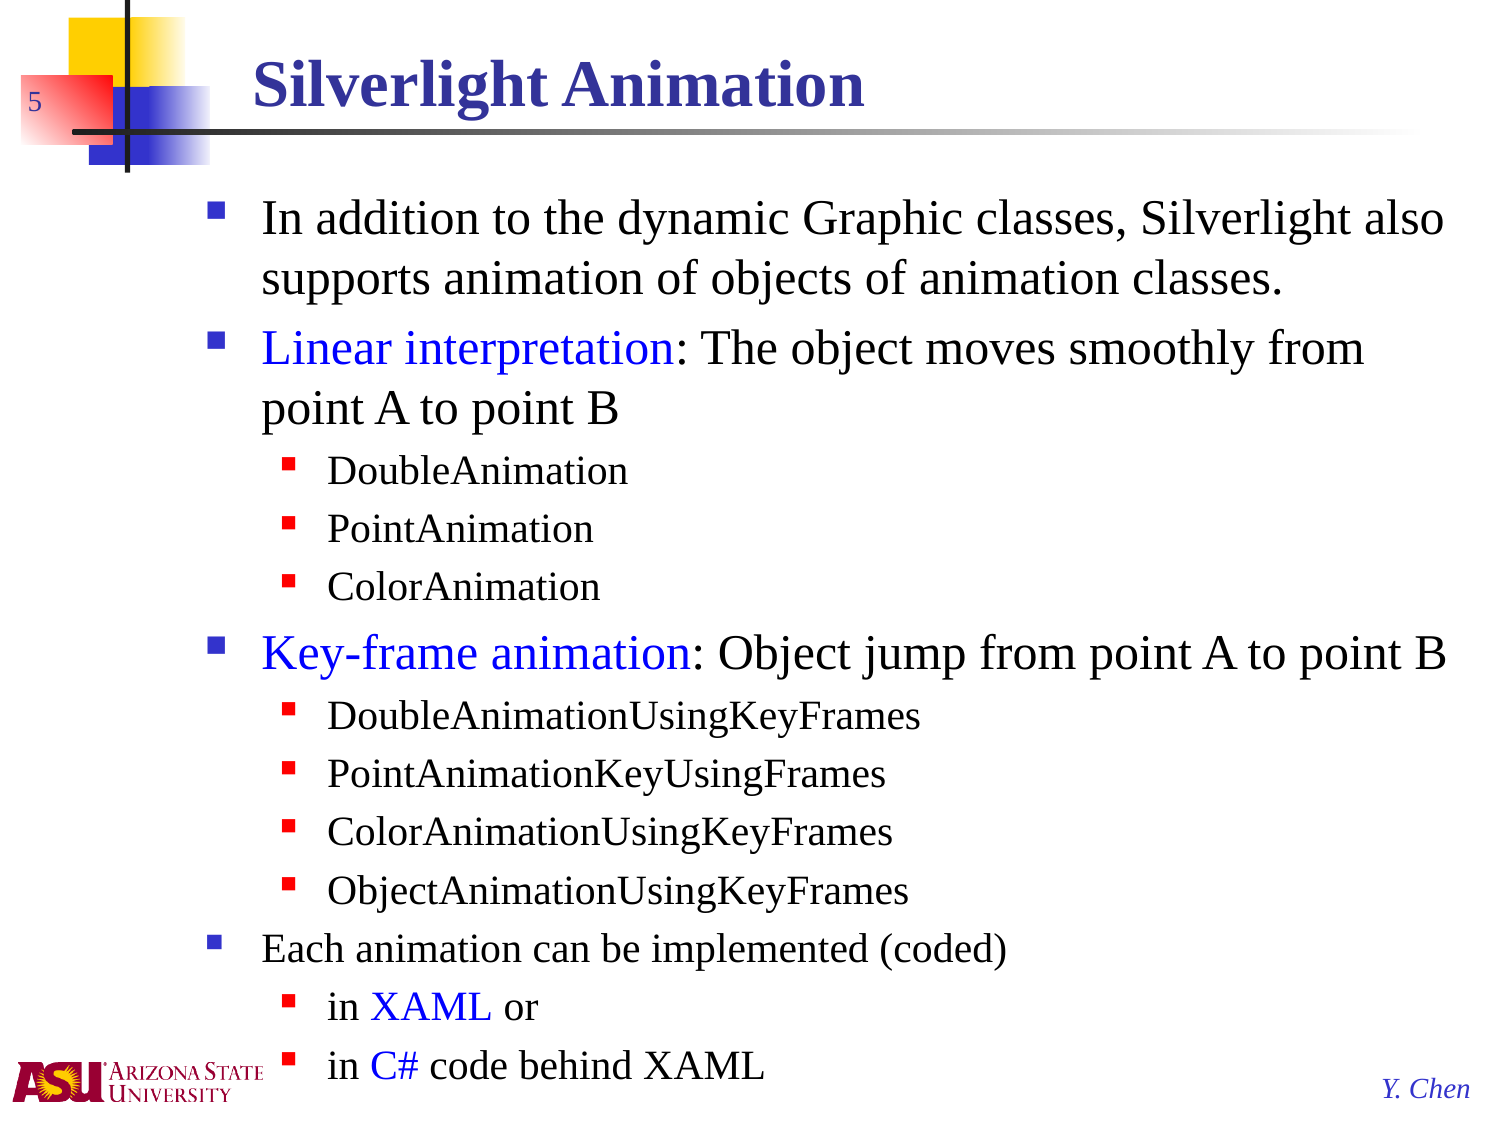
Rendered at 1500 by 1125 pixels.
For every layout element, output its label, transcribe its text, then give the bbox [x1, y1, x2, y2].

list In addition to the dynamic Graphic classes, Silverlight also supports animation of objects of animation classes. Linear interpretation: The object moves smoothly from point A to point B DoubleAnimation PointAnimation ColorAnimation Key-frame animation: Object jump from point A to point B DoubleAnimationUsingKeyFrames PointAnimationKeyUsingFrames ColorAnimationUsingKeyFrames ObjectAnimationUsingKeyFrames Each animation can be implemented (coded) in XAML or in C# code behind XAML [190, 176, 1485, 1111]
picture [12, 1062, 190, 1102]
slide_number 5 [12, 49, 113, 126]
title Silverlight Animation [237, 24, 1488, 128]
